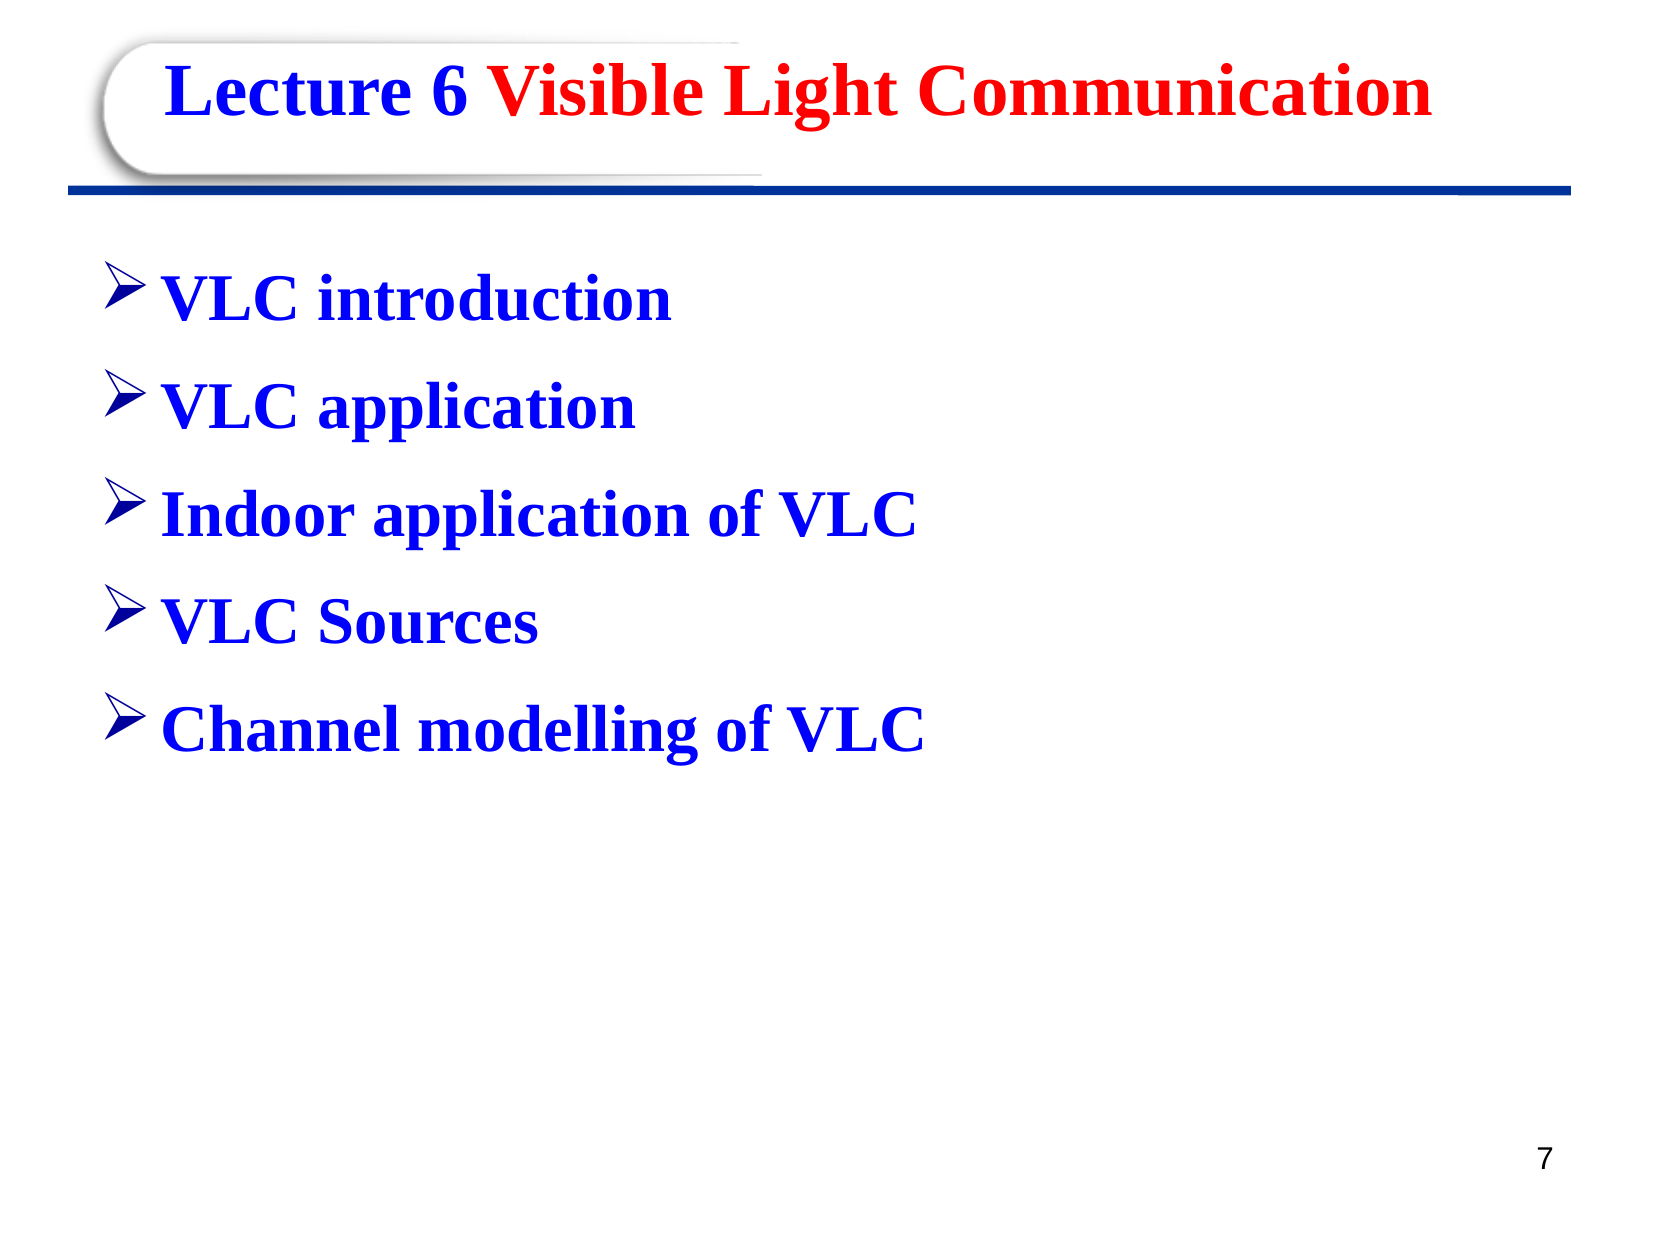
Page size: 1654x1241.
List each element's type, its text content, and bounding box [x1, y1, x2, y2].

list VLC introduction VLC application Indoor application of VLC VLC Sources Channel modelling of VLC [82, 229, 1572, 1103]
title Lecture 6 Visible Light Communication [147, 49, 1572, 160]
picture [84, 19, 1067, 204]
slide_number 7 [1185, 1129, 1572, 1216]
